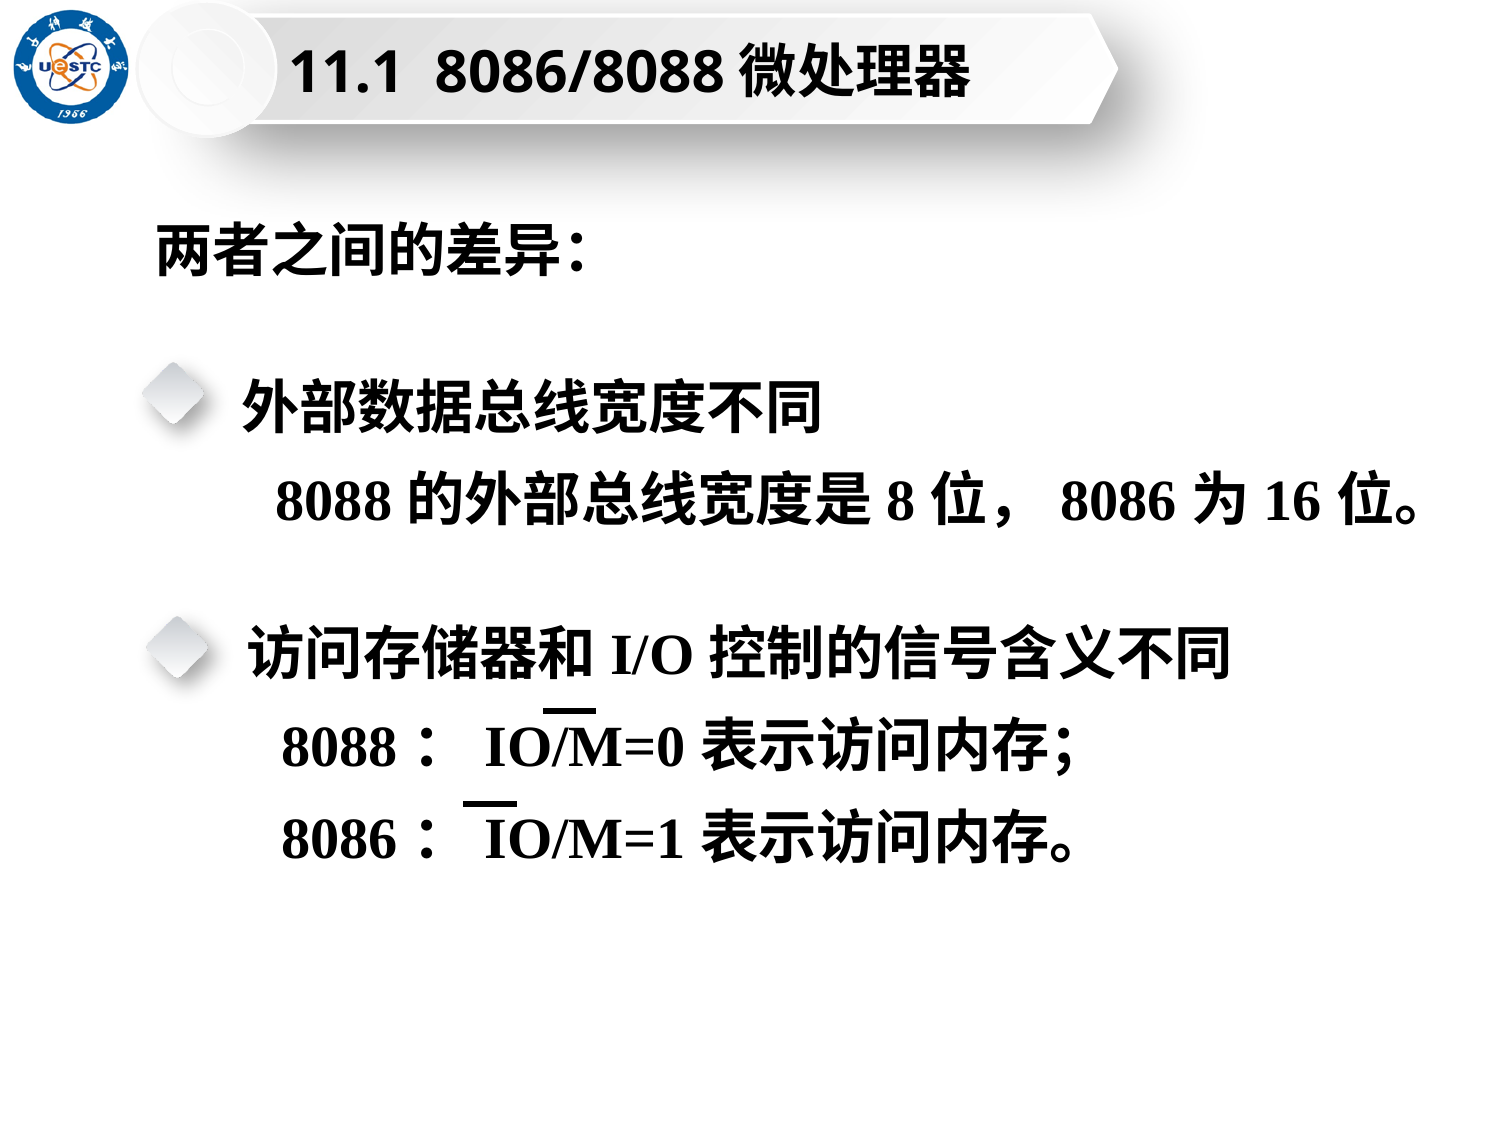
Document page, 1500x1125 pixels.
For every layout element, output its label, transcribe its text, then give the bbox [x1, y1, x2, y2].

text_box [135, 0, 1117, 138]
text_box 两者之间的差异： [139, 205, 636, 291]
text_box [135, 351, 1415, 575]
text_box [139, 597, 1420, 894]
picture [6, 8, 135, 126]
